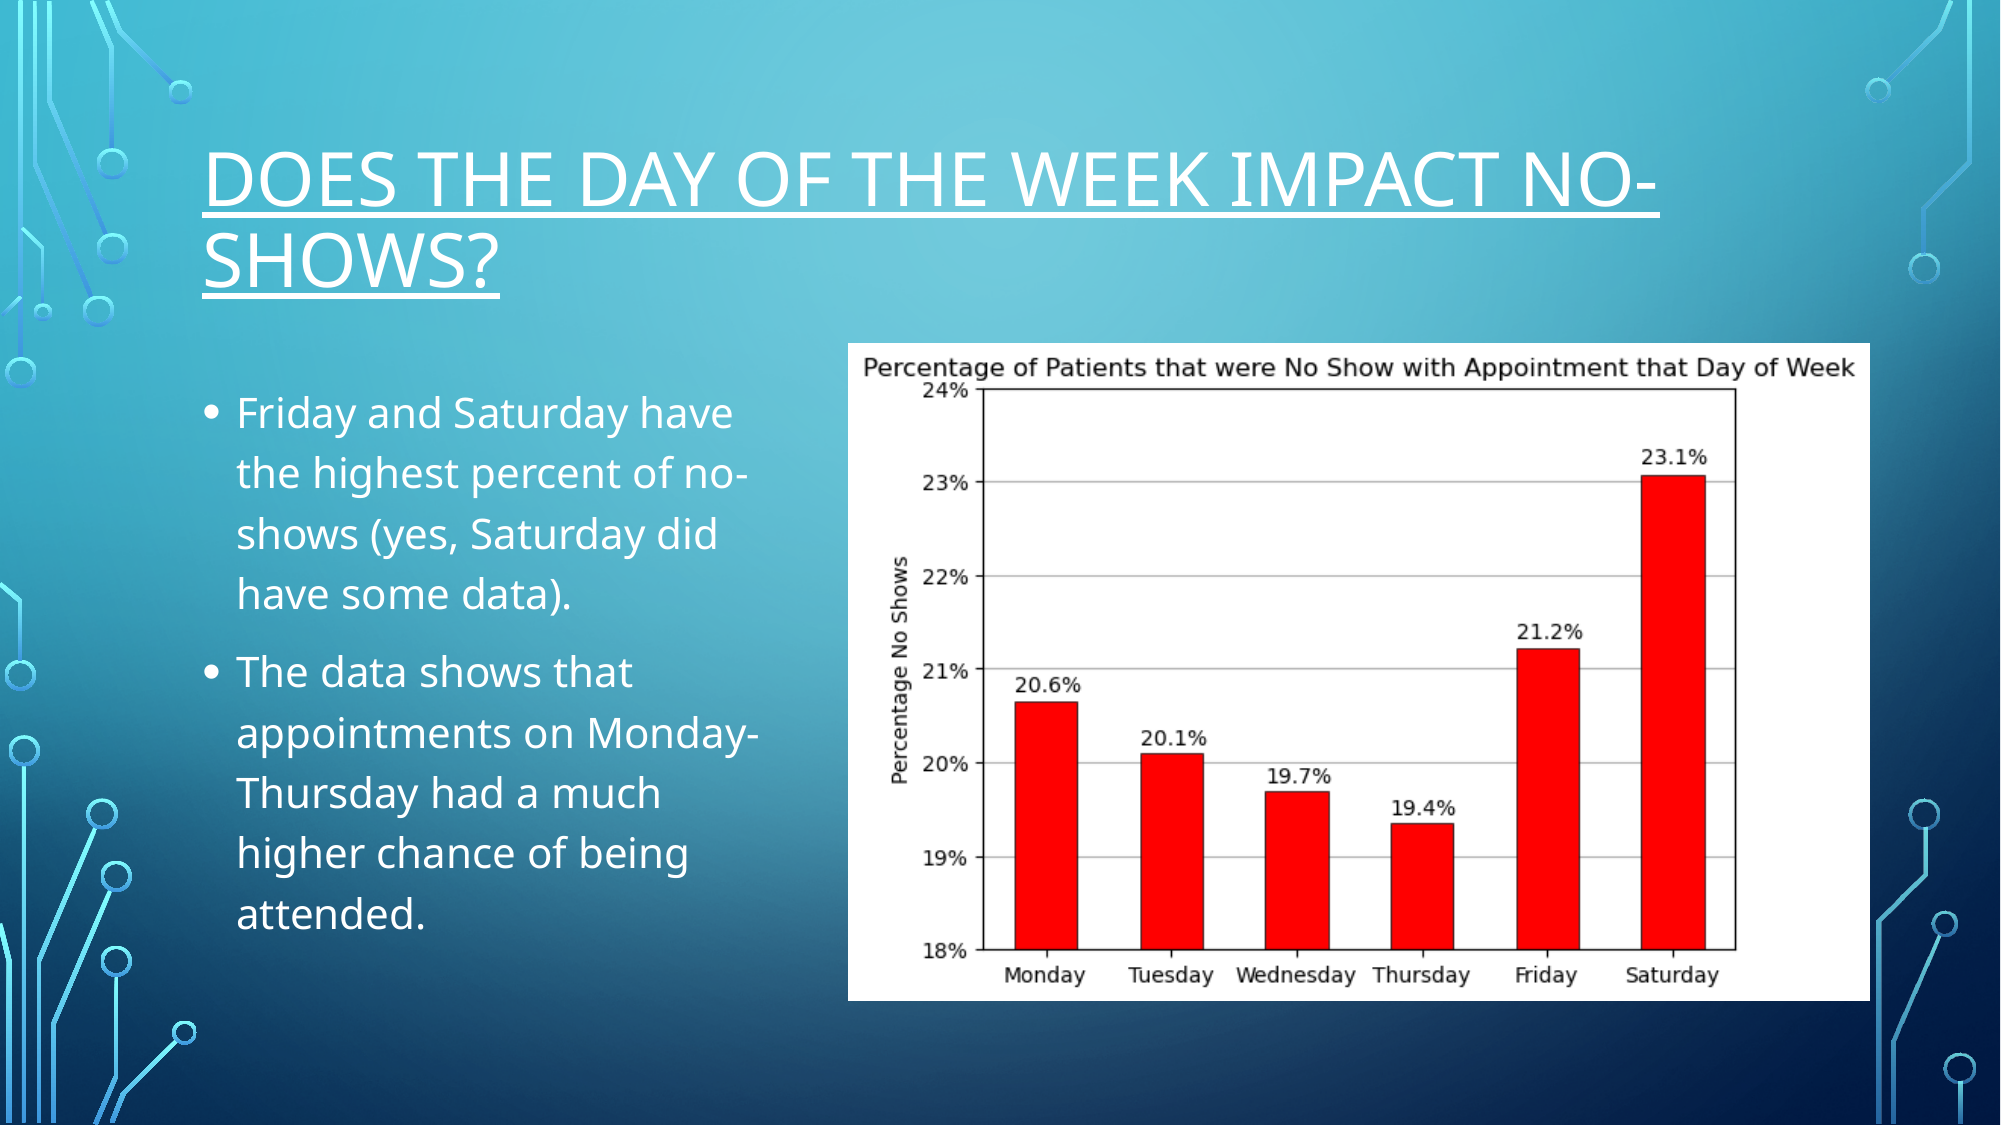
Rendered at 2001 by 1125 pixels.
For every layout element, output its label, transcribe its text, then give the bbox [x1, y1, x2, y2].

list Friday and Saturday have the highest percent of no-shows (yes, Saturday did have some data). The data shows that appointments on Monday-Thursday had a much higher chance of being attended. [187, 369, 785, 950]
picture [848, 343, 1871, 1001]
title Does the day of the week impact no-shows? [187, 101, 1813, 344]
